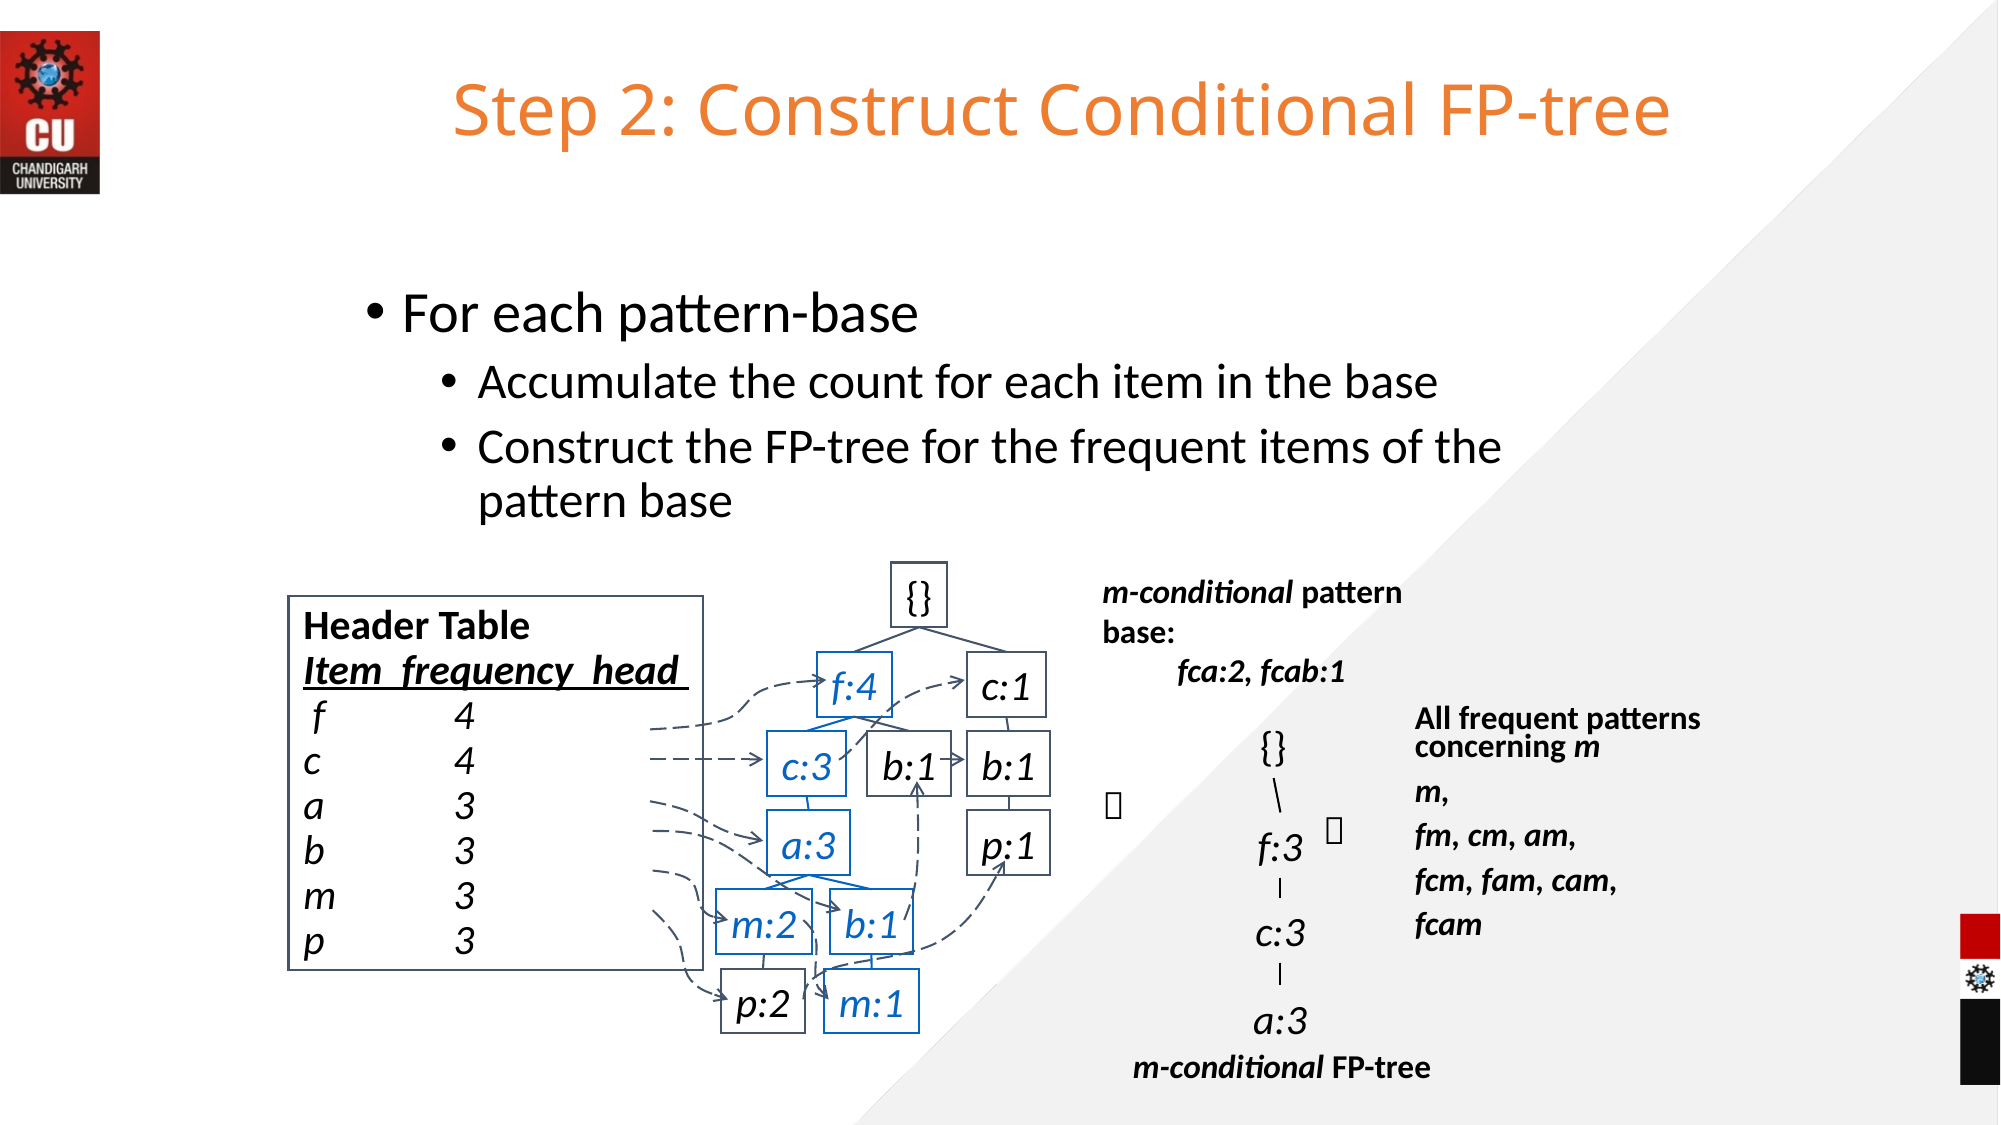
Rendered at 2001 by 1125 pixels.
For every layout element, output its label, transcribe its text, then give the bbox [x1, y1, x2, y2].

text_box [650, 673, 827, 730]
text_box [652, 830, 764, 878]
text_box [854, 704, 910, 732]
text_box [764, 862, 809, 891]
text_box [652, 870, 729, 924]
text_box a:3 [766, 810, 851, 862]
text_box Header Table Item frequency head f 4 c 4 a 3 b 3 m 3 p 3 [288, 595, 704, 971]
text_box [904, 781, 925, 920]
text_box [895, 675, 965, 715]
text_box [1112, 712, 1452, 1093]
text_box p:2 [721, 968, 805, 1034]
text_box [854, 628, 920, 652]
text_box b:1 [867, 730, 952, 796]
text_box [806, 718, 854, 731]
text_box m-conditional pattern base: fca:2, fcab:1 [1087, 562, 1426, 697]
text_box  [1087, 774, 1112, 835]
text_box [649, 801, 764, 846]
text_box [939, 752, 965, 767]
text_box m:1 [823, 968, 920, 1034]
text_box [872, 860, 1005, 960]
text_box p:1 [966, 810, 1051, 875]
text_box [809, 862, 872, 891]
text_box m:2 [716, 889, 812, 955]
title Step 2: Construct Conditional FP-tree [437, 62, 1713, 163]
text_box c:1 [966, 651, 1046, 717]
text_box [920, 628, 1007, 652]
text_box [803, 952, 871, 1000]
text_box c:3 [766, 730, 847, 796]
text_box [652, 910, 729, 1002]
picture [0, 0, 2001, 1125]
text_box [792, 891, 842, 914]
text_box {} [891, 562, 948, 628]
text_box [813, 985, 829, 1000]
text_box [803, 920, 821, 976]
text_box All frequent patterns concerning m m, fm, cm, am, fcm, fam, cam, fcam [1400, 699, 1750, 949]
text_box b:1 [829, 889, 914, 955]
text_box [838, 732, 883, 760]
text_box f:4 [816, 651, 892, 717]
text_box b:1 [966, 730, 1051, 796]
list For each pattern-base Accumulate the count for each item in the base Construct the FP-tree for the frequent items of the pattern base [350, 275, 1653, 538]
